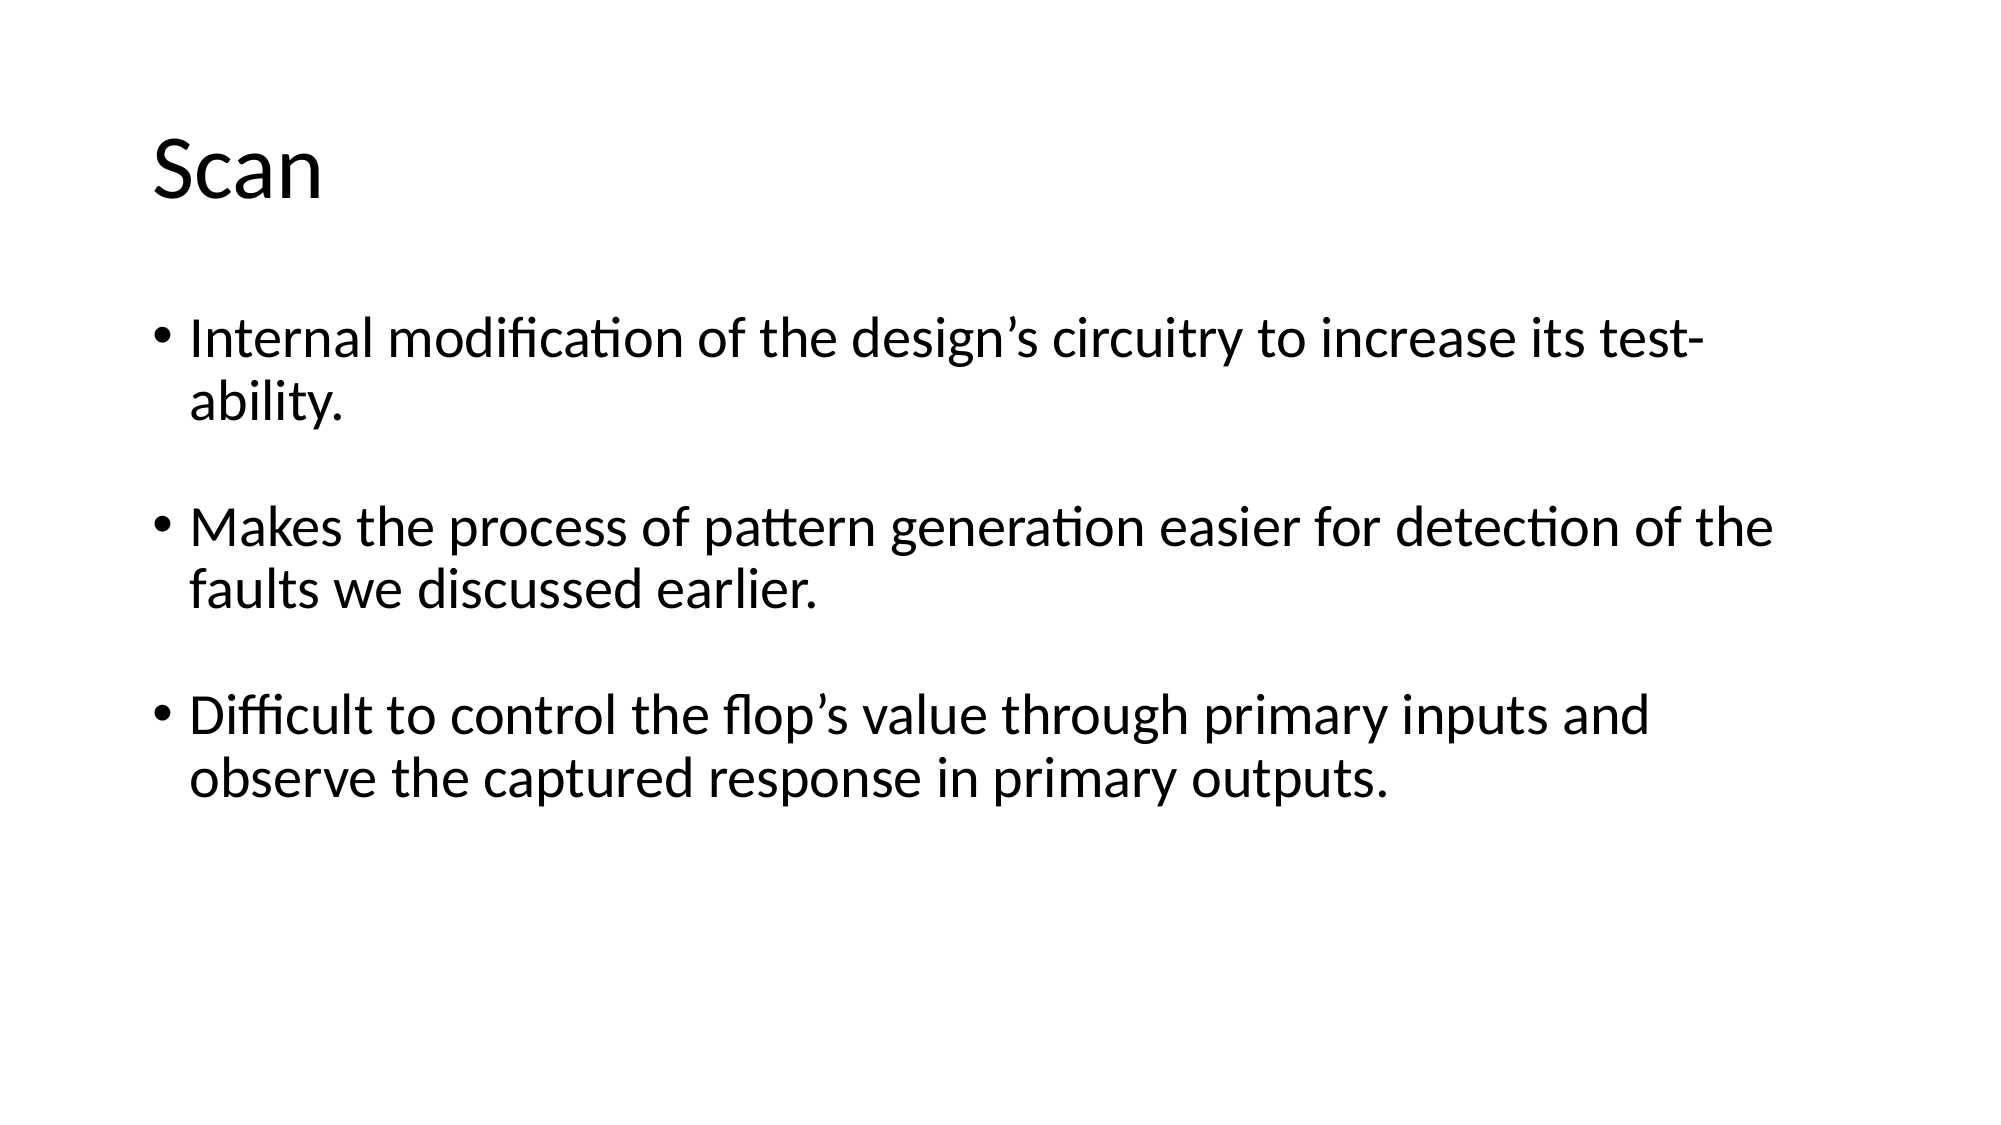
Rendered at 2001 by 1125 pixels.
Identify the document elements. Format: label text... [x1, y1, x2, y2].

text_box Internal modification of the design’s circuitry to increase its test-ability. Makes the process of pattern generation easier for detection of the faults we discussed earlier. Difficult to control the flop’s value through primary inputs and observe the captured response in primary outputs. [137, 299, 1863, 1014]
text_box Scan [137, 59, 1863, 278]
